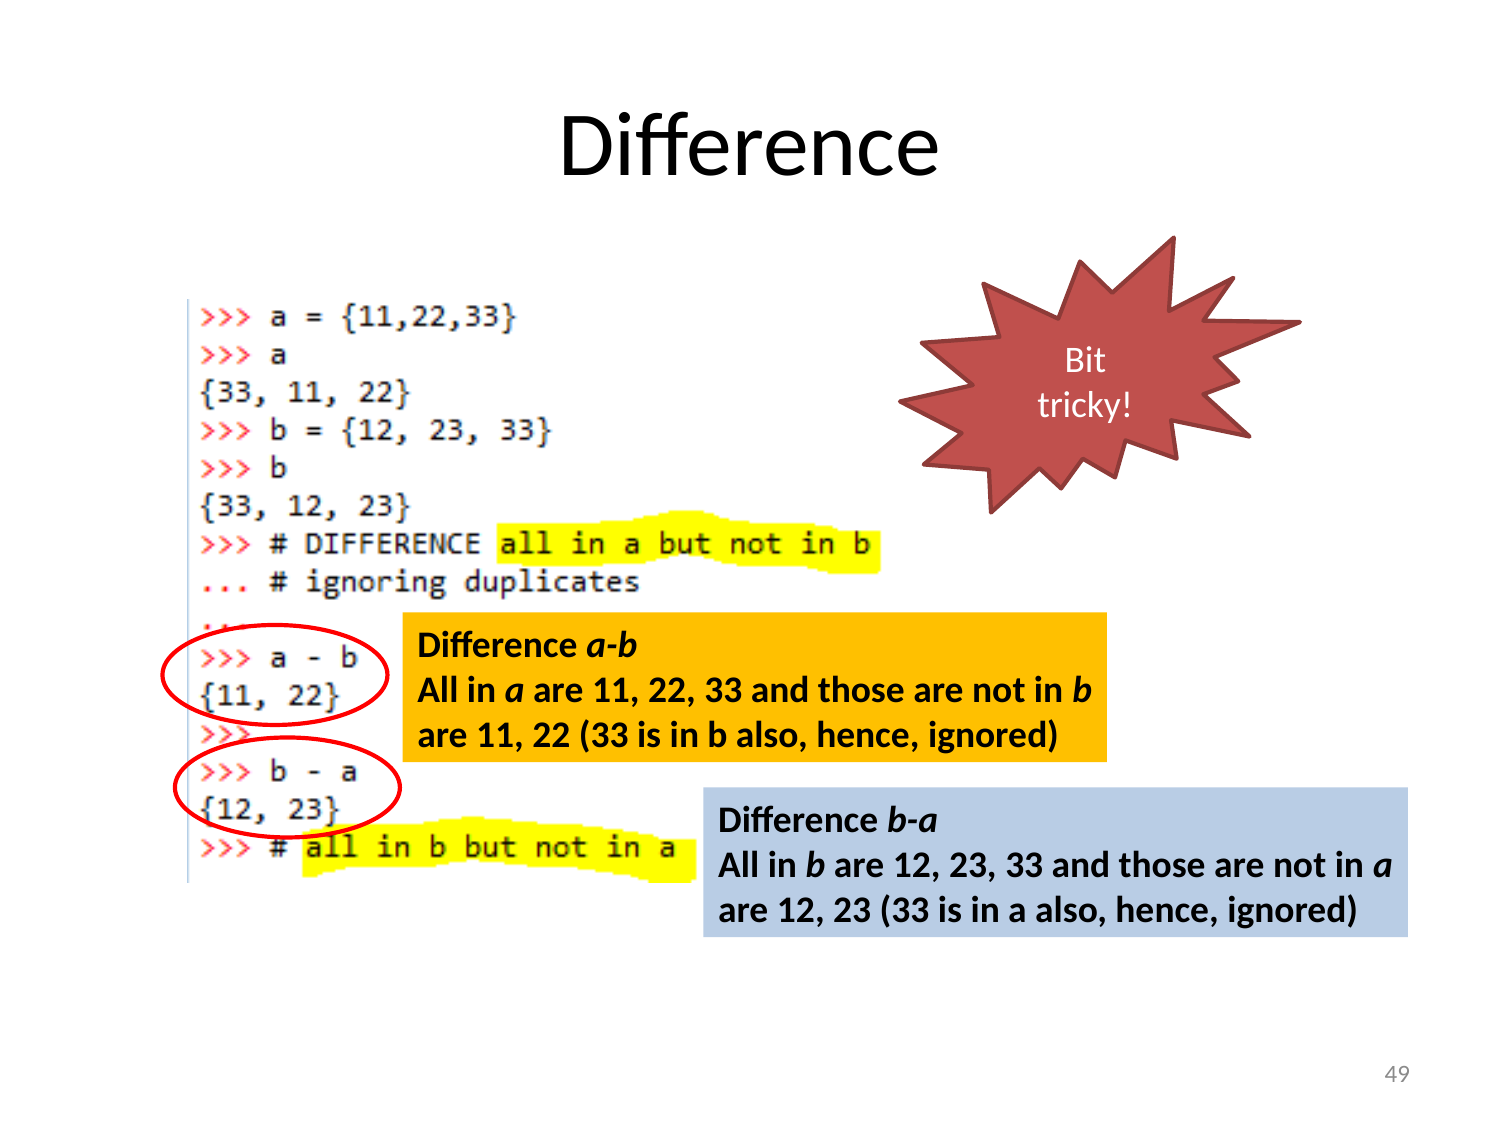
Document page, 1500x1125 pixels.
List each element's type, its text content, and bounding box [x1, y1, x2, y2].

text_box Bit tricky! [898, 235, 1303, 515]
text_box [172, 766, 182, 809]
text_box [160, 644, 182, 706]
text_box Difference a-b All in a are 11, 22, 33 and those are not in b are 11, 22 (33 is in b also, hence, ignored) [898, 612, 1107, 763]
picture [187, 299, 894, 883]
text_box Difference b-a All in b are 12, 23, 33 and those are not in a are 12, 23 (33 is in a also, hence, ignored) [703, 787, 1408, 938]
title Difference [75, 45, 1425, 233]
slide_number 49 [1074, 1042, 1425, 1103]
